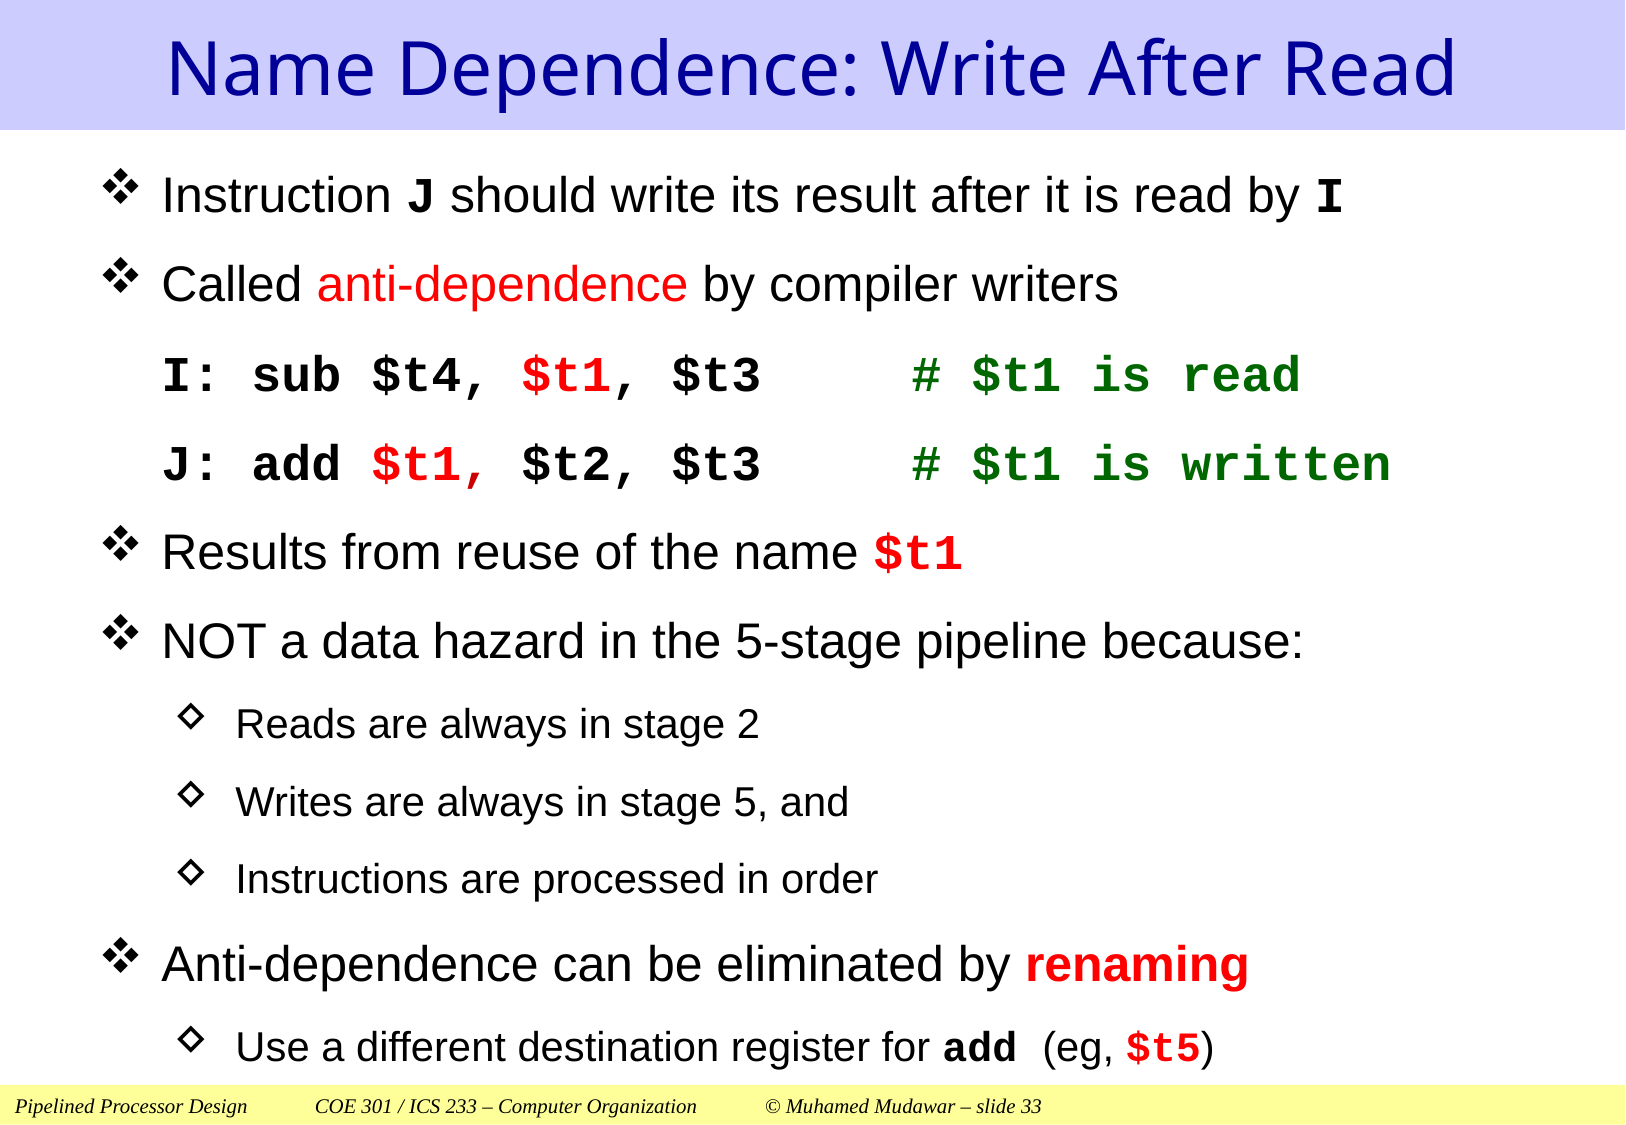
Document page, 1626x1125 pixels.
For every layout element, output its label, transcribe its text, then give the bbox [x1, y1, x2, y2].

title Name Dependence: Write After Read [0, 0, 1625, 130]
list Instruction J should write its result after it is read by I Called anti-dependence by compiler writers I: sub $t4, $t1, $t3 # $t1 is read J: add $t1, $t2, $t3 # $t1 is written Results from reuse of the name $t1 NOT a data hazard in the 5-stage pipeline because: Reads are always in stage 2 Writes are always in stage 5, and Instructions are processed in order Anti-dependence can be eliminated by renaming Use a different destination register for add (eg, $t5) [81, 146, 1544, 1073]
